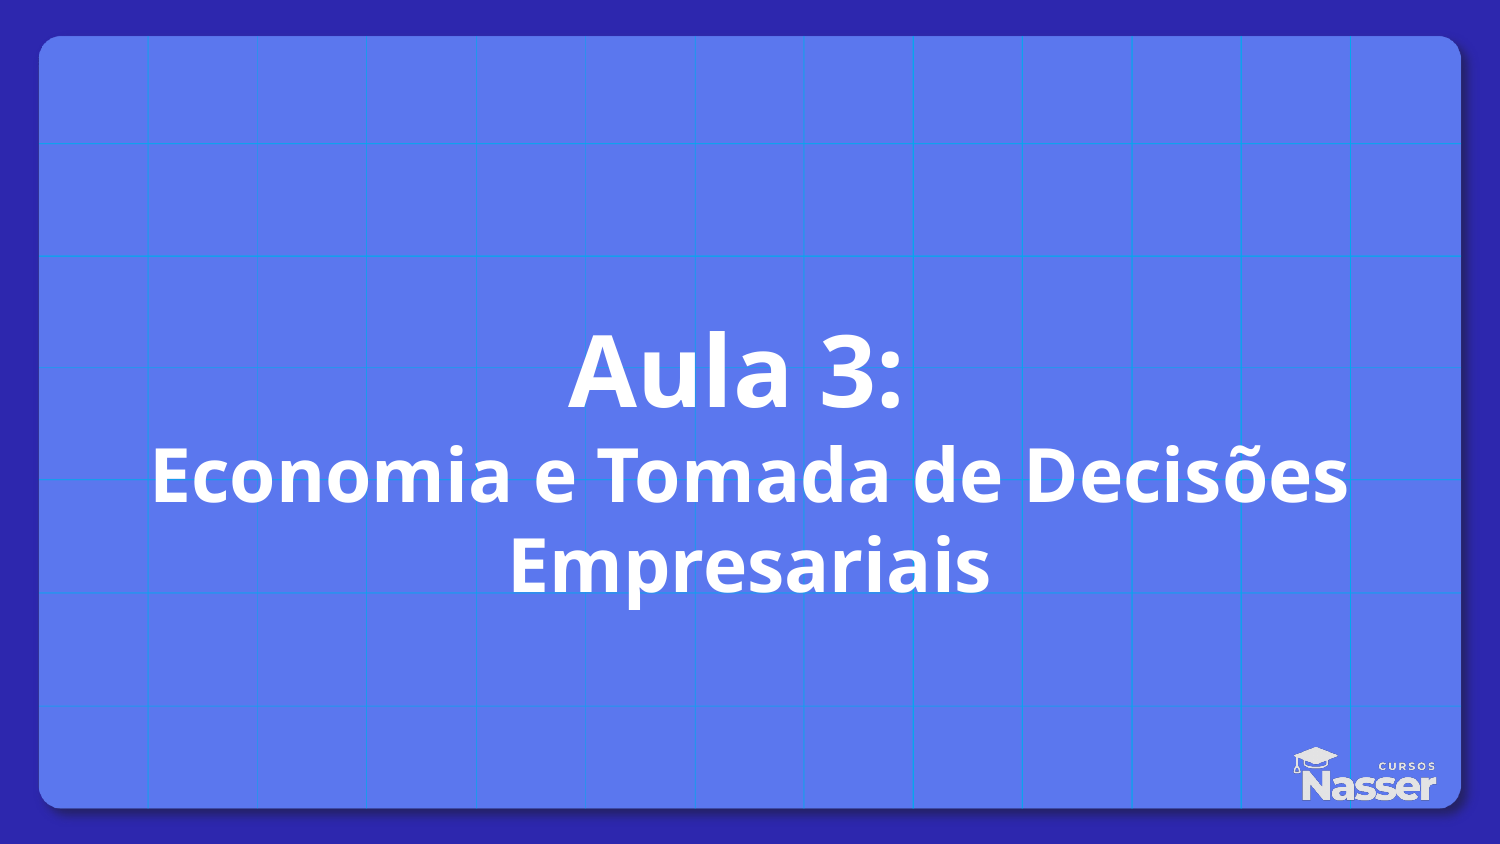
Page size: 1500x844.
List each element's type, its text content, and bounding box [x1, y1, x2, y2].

title Aula 3: Economia e Tomada de Decisões Empresariais [133, 221, 1367, 623]
picture [0, 0, 1500, 844]
